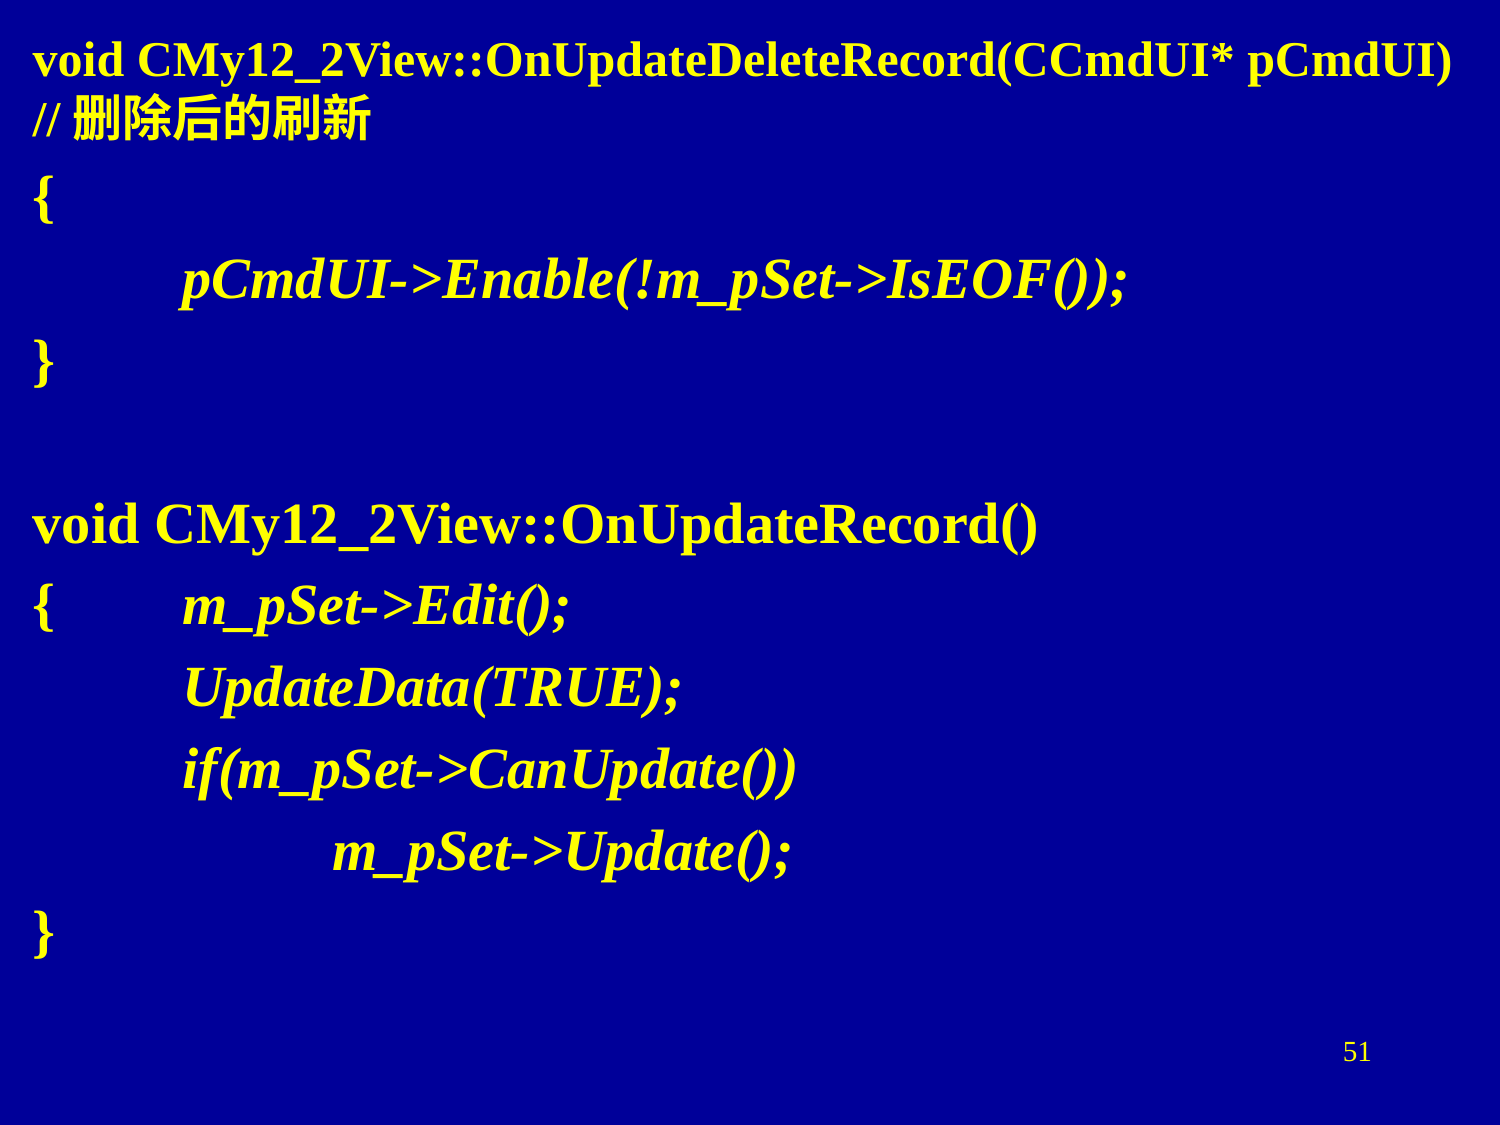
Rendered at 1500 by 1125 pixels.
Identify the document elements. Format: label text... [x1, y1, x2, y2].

slide_number 51 [1074, 1047, 1388, 1100]
list void CMy12_2View::OnUpdateDeleteRecord(CCmdUI* pCmdUI) //删除后的刷新 { pCmdUI->Enable(!m_pSet->IsEOF()); } void CMy12_2View::OnUpdateRecord() { m_pSet->Edit(); UpdateData(TRUE); if(m_pSet->CanUpdate()) m_pSet->Update(); } [17, 19, 1481, 1047]
